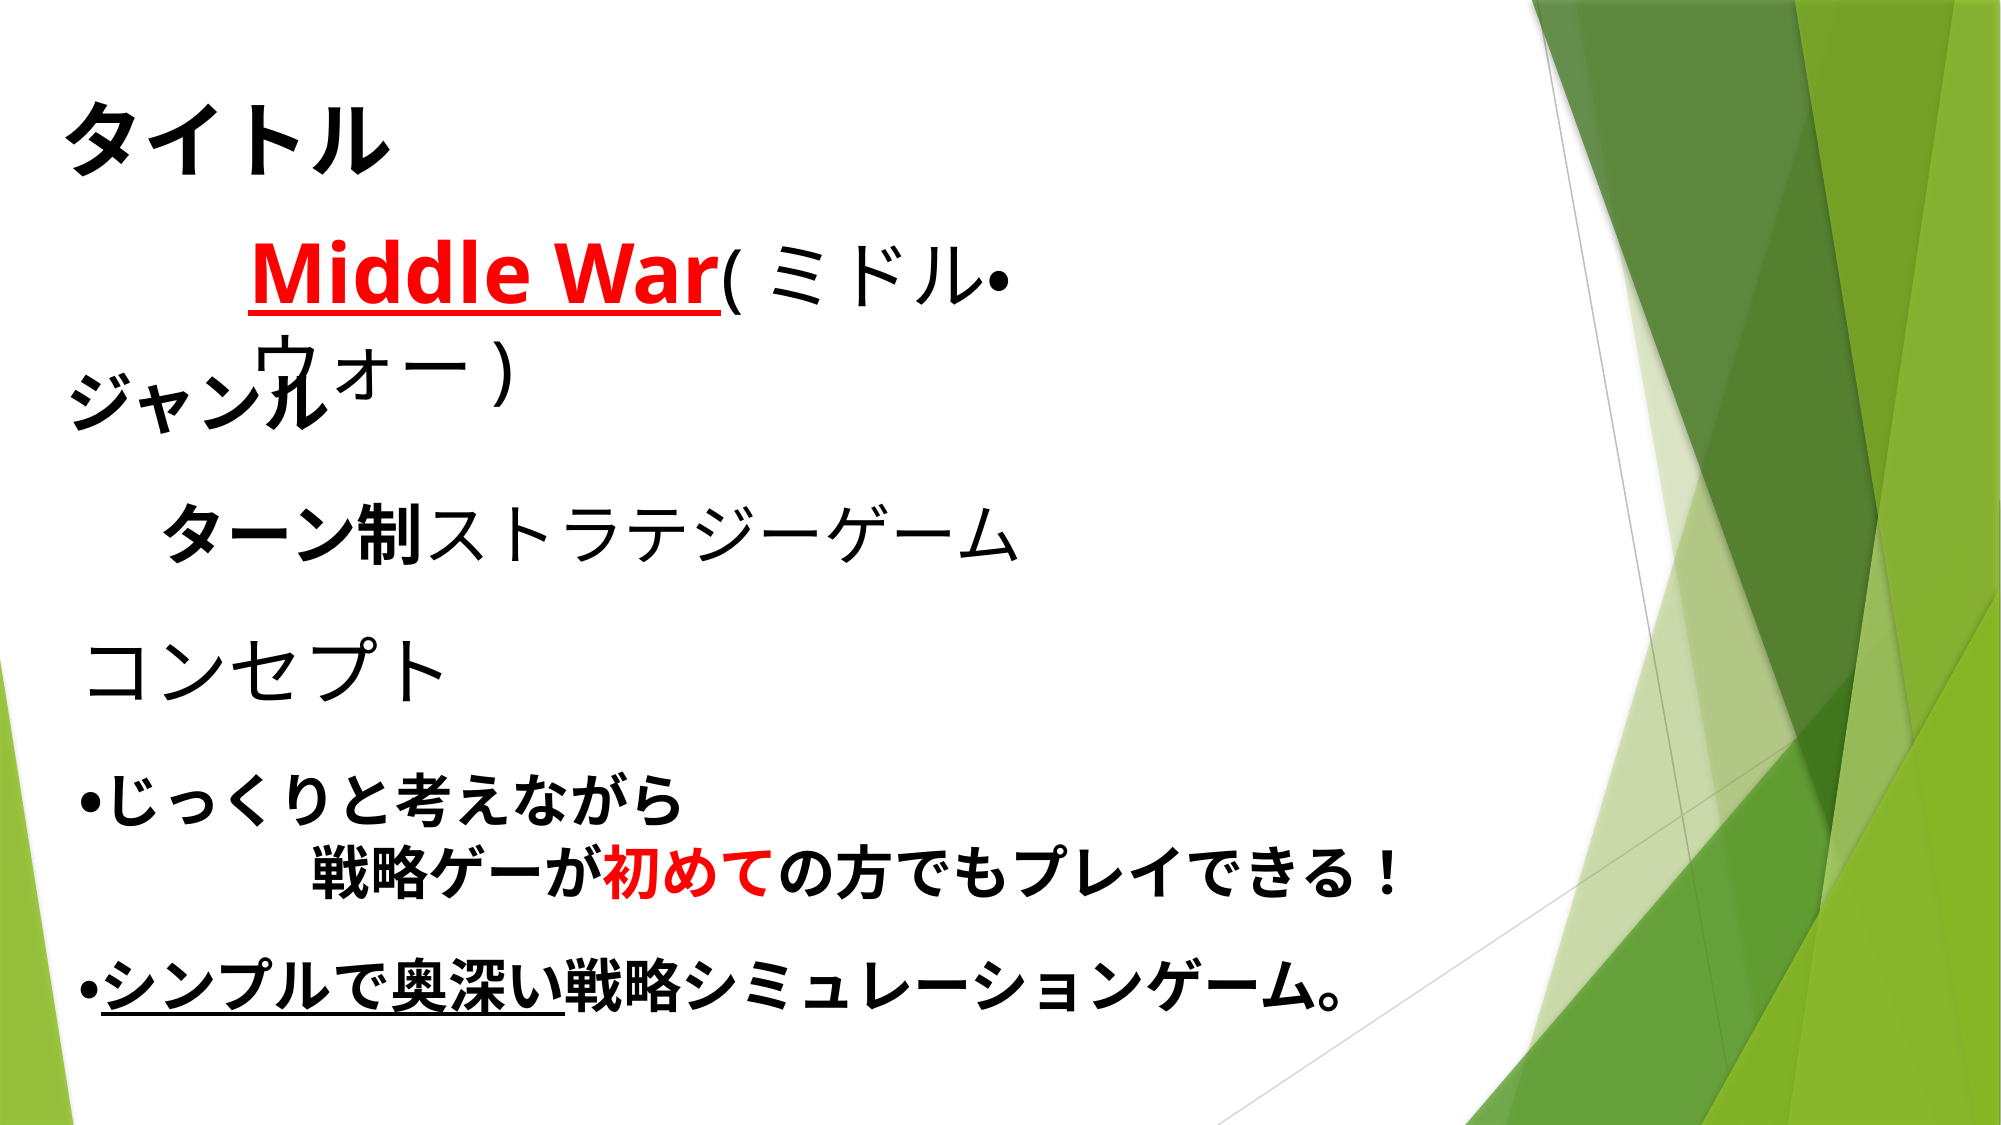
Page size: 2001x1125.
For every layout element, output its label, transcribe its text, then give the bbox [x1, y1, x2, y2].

text_box タイトル [45, 80, 423, 196]
text_box ・じっくりと考えながら 戦略ゲーが初めての方でもプレイできる！ [63, 748, 872, 914]
text_box コンセプト [64, 616, 494, 722]
text_box Middle War(ミドル・ウォー) [233, 212, 872, 418]
text_box ターン制ストラテジーゲーム [145, 485, 872, 580]
text_box ジャンル [52, 353, 411, 448]
text_box ・シンプルで奥深い戦略シミュレーションゲーム。 [64, 942, 872, 1027]
picture [877, 0, 2000, 1095]
